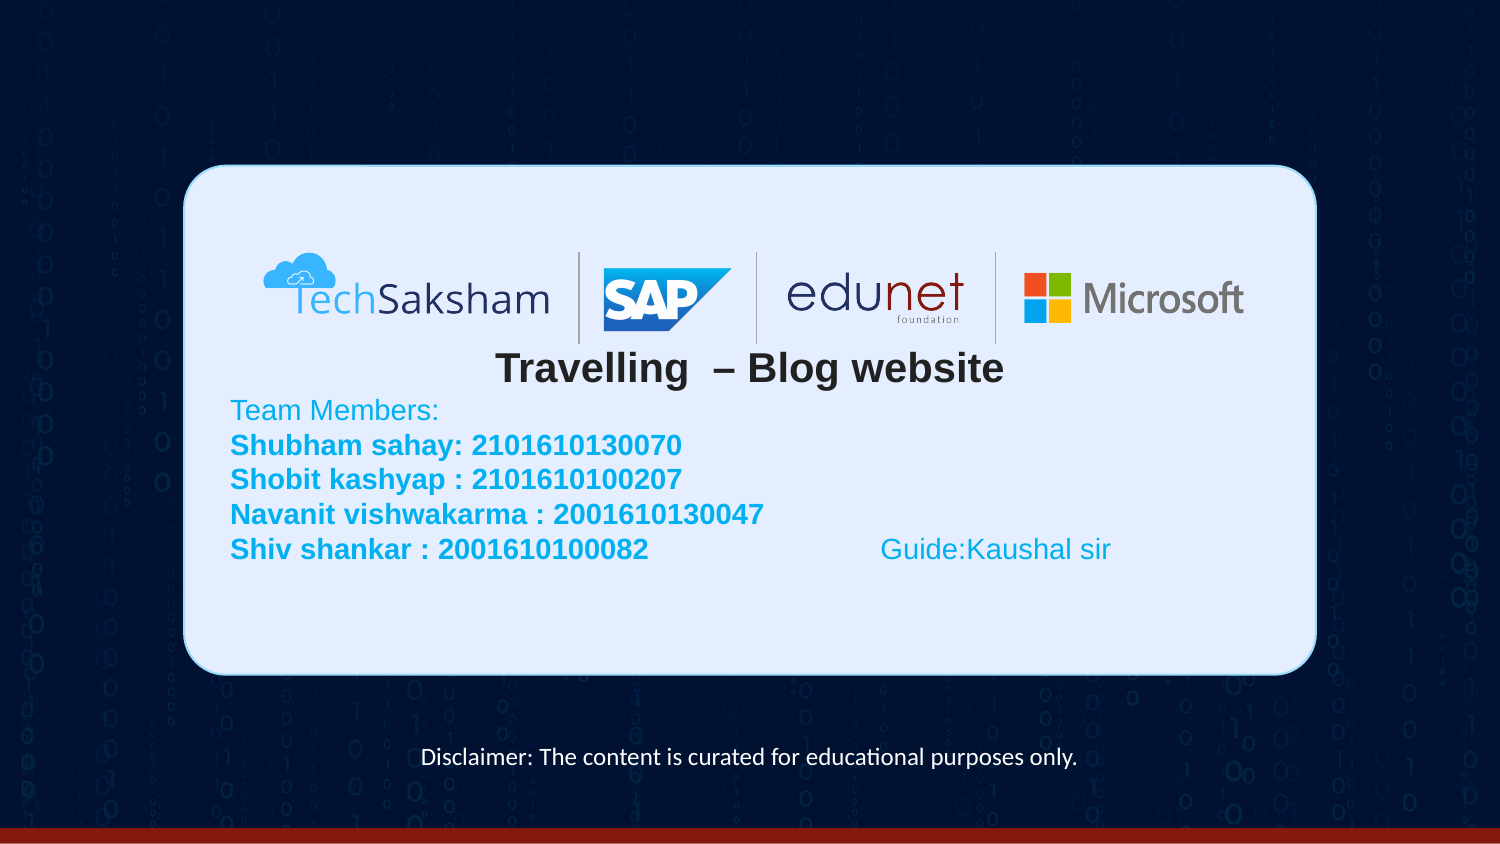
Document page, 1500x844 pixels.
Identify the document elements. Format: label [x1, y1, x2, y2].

text_box [257, 245, 1250, 344]
picture [0, 0, 1500, 828]
